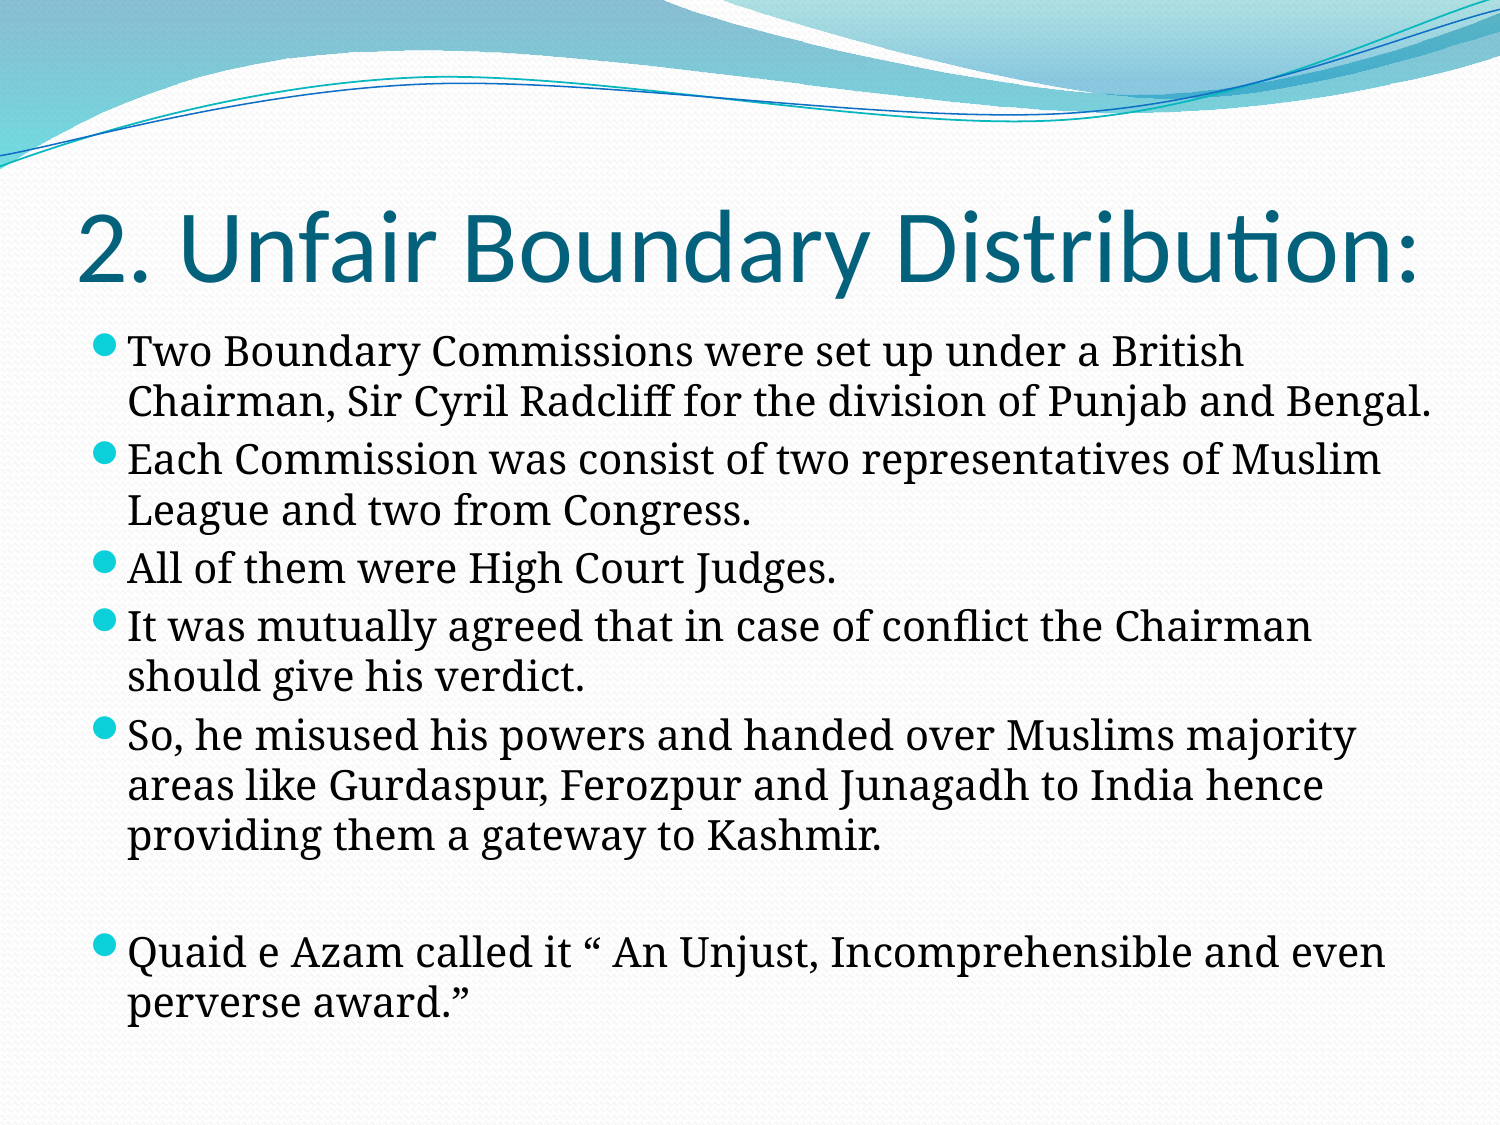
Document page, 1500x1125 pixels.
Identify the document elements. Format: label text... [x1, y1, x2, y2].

list Two Boundary Commissions were set up under a British Chairman, Sir Cyril Radcliff for the division of Punjab and Bengal. Each Commission was consist of two representatives of Muslim League and two from Congress. All of them were High Court Judges. It was mutually agreed that in case of conflict the Chairman should give his verdict. So, he misused his powers and handed over Muslims majority areas like Gurdaspur, Ferozpur and Junagadh to India hence providing them a gateway to Kashmir. Quaid e Azam called it “ An Unjust, Incomprehensible and even perverse award.” [75, 317, 1463, 1088]
title 2. Unfair Boundary Distribution: [75, 115, 1425, 303]
